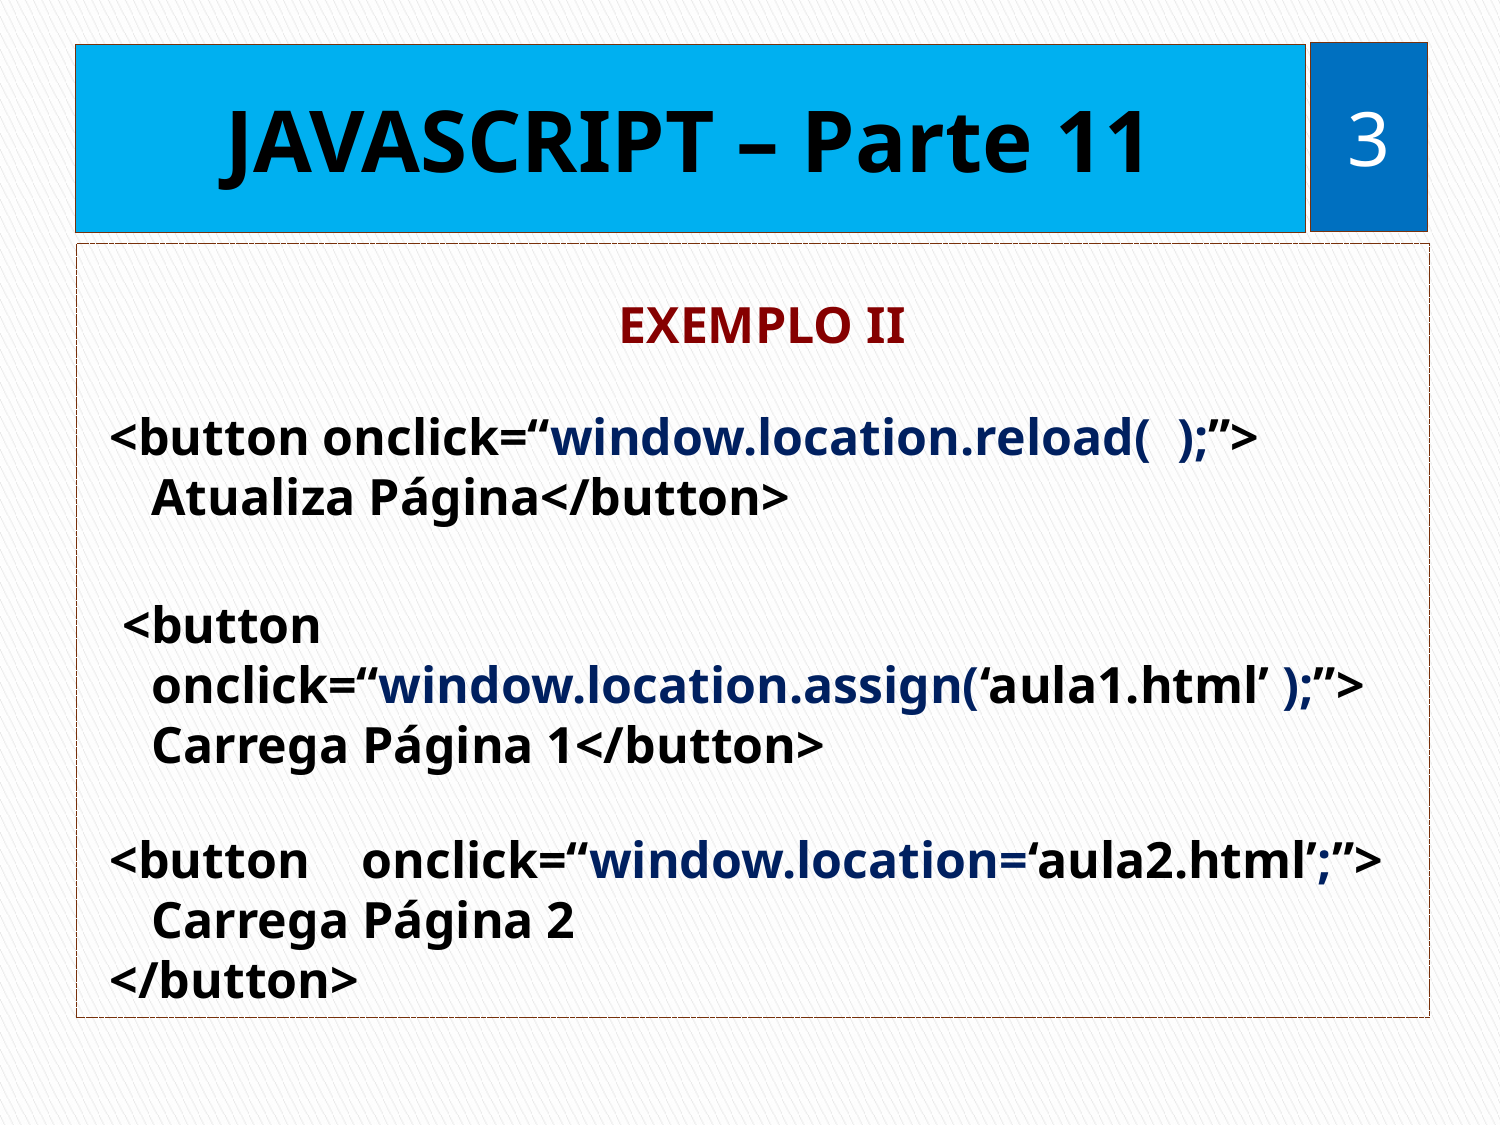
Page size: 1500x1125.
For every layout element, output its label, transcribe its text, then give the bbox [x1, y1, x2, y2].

title JAVASCRIPT – Parte 11 [75, 44, 1306, 233]
list EXEMPLO II <button onclick=“window.location.reload( );”> Atualiza Página</button> <button onclick=“window.location.assign(‘aula1.html’ );”> Carrega Página 1</button> <button onclick=“window.location=‘aula2.html’;”> Carrega Página 2 </button> [76, 243, 1430, 1018]
text_box 3 [1310, 42, 1428, 232]
